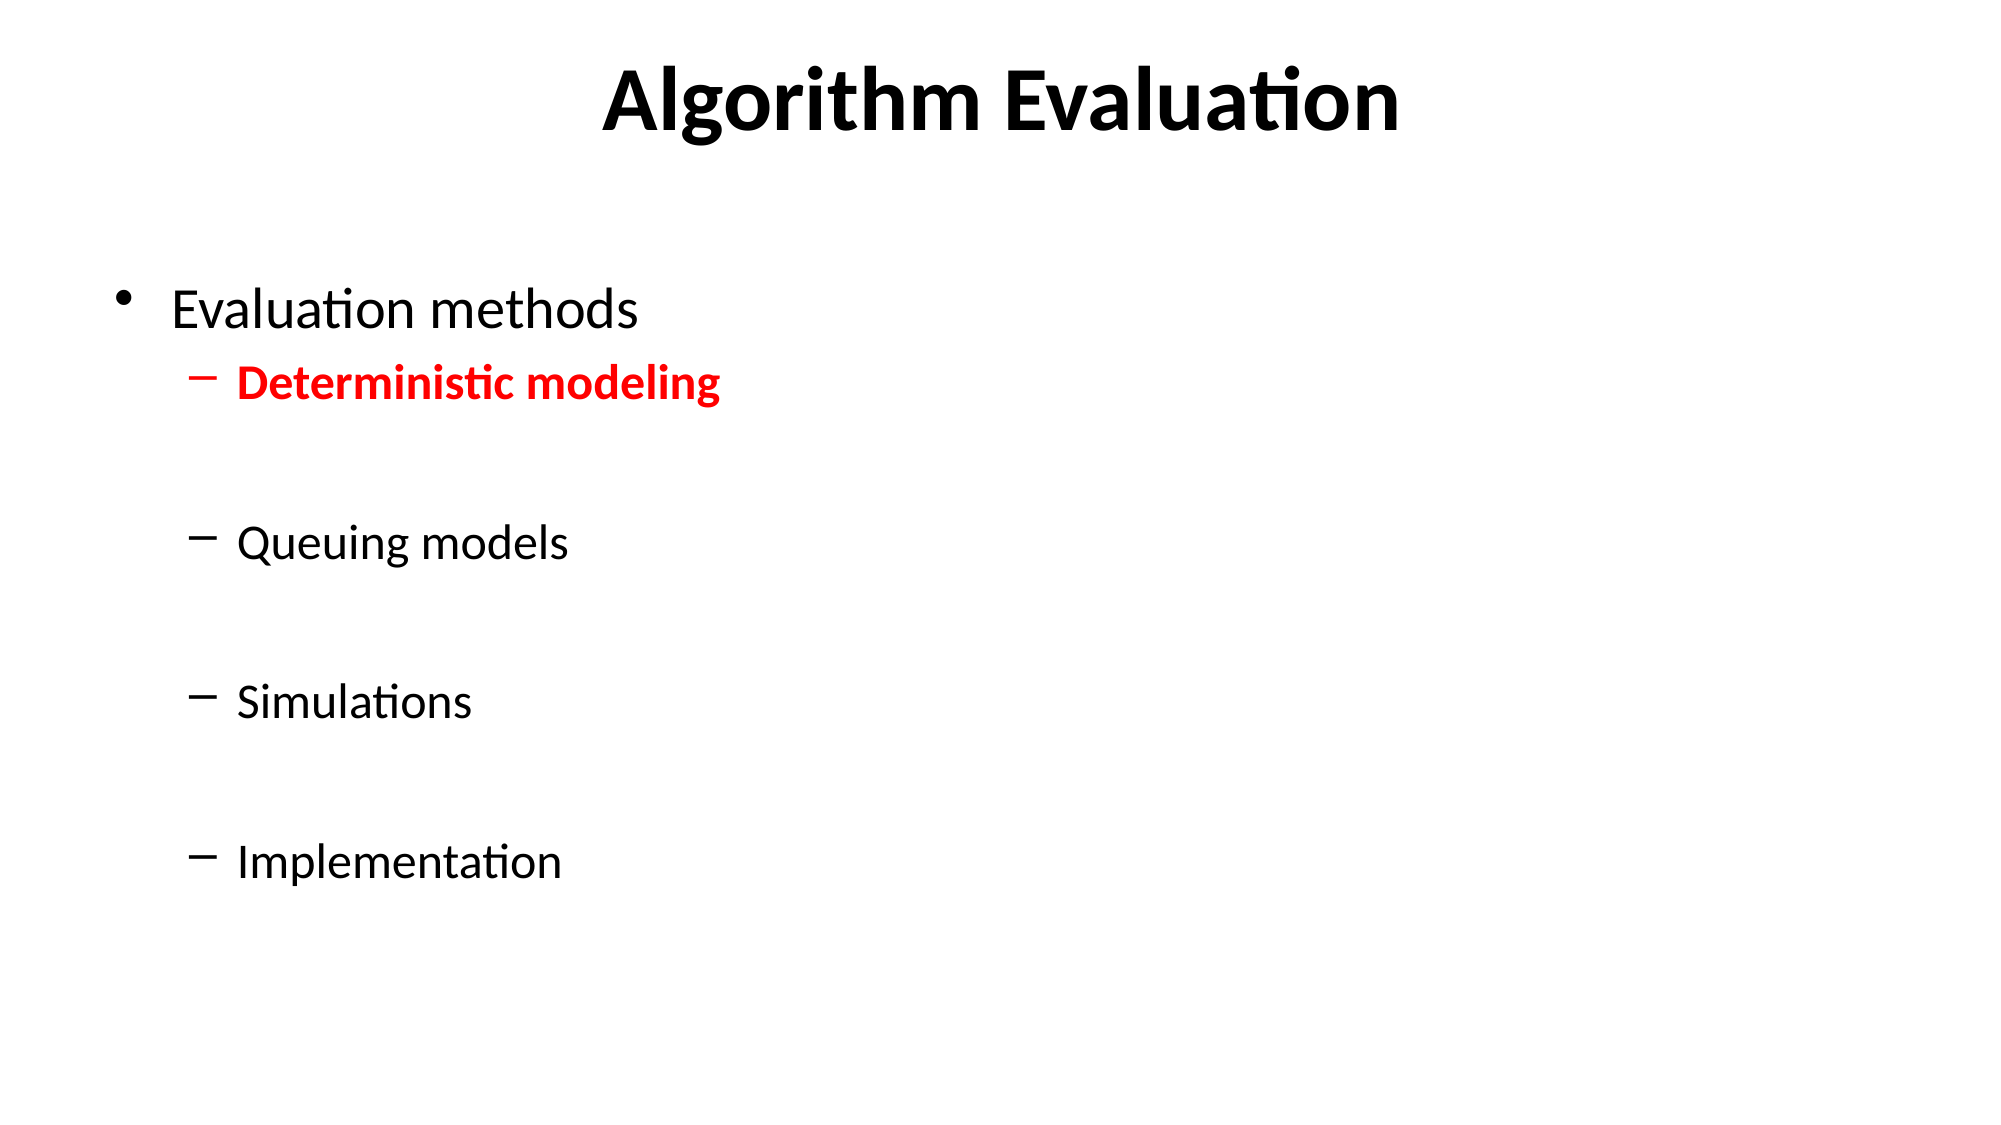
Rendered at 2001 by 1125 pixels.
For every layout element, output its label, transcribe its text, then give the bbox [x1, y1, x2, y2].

title Algorithm Evaluation [102, 0, 1903, 188]
list Evaluation methods Deterministic modeling Queuing models Simulations Implementation [99, 262, 1901, 1006]
